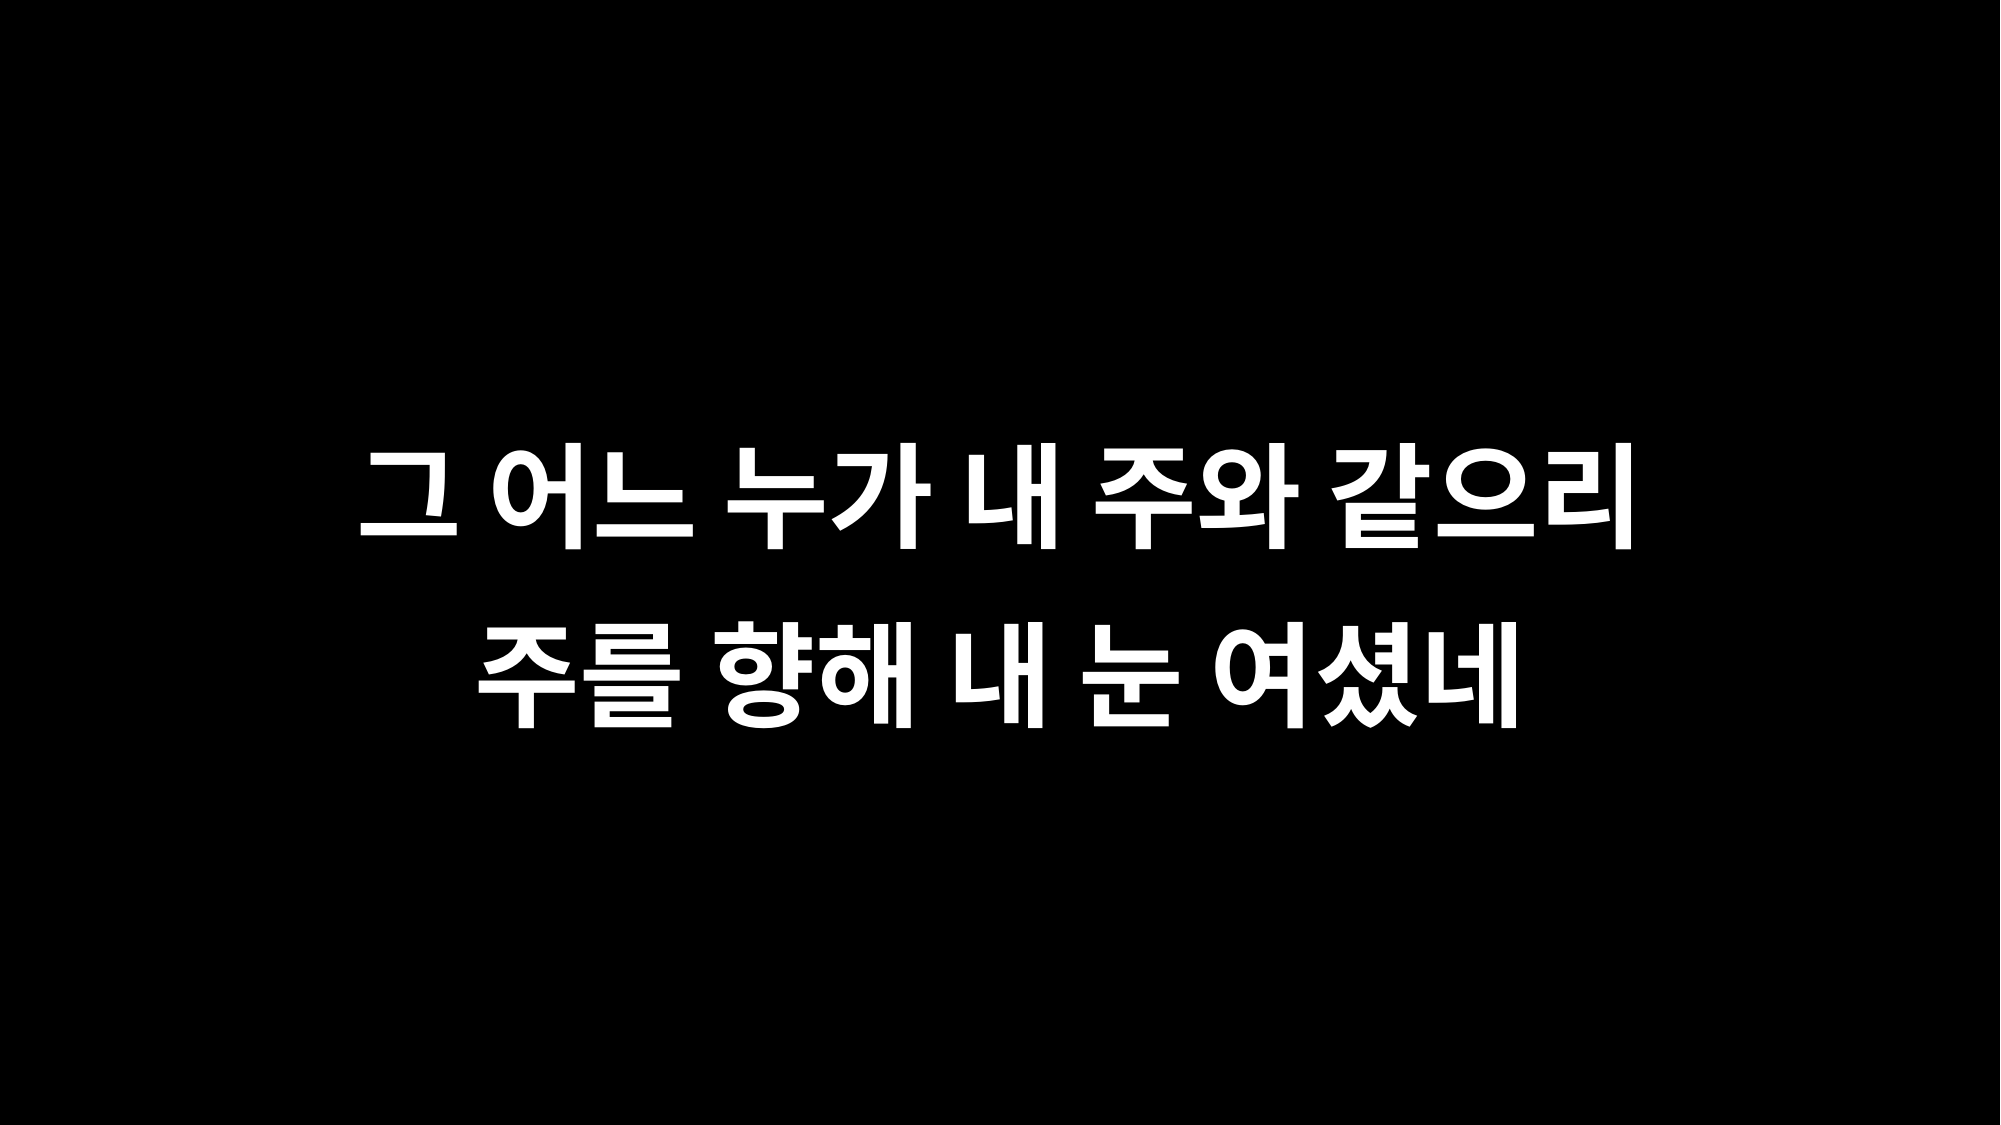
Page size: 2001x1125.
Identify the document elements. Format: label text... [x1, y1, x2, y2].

text_box 그 어느 누가 내 주와 같으리 주를 향해 내 눈 여셨네 [0, 376, 2000, 749]
